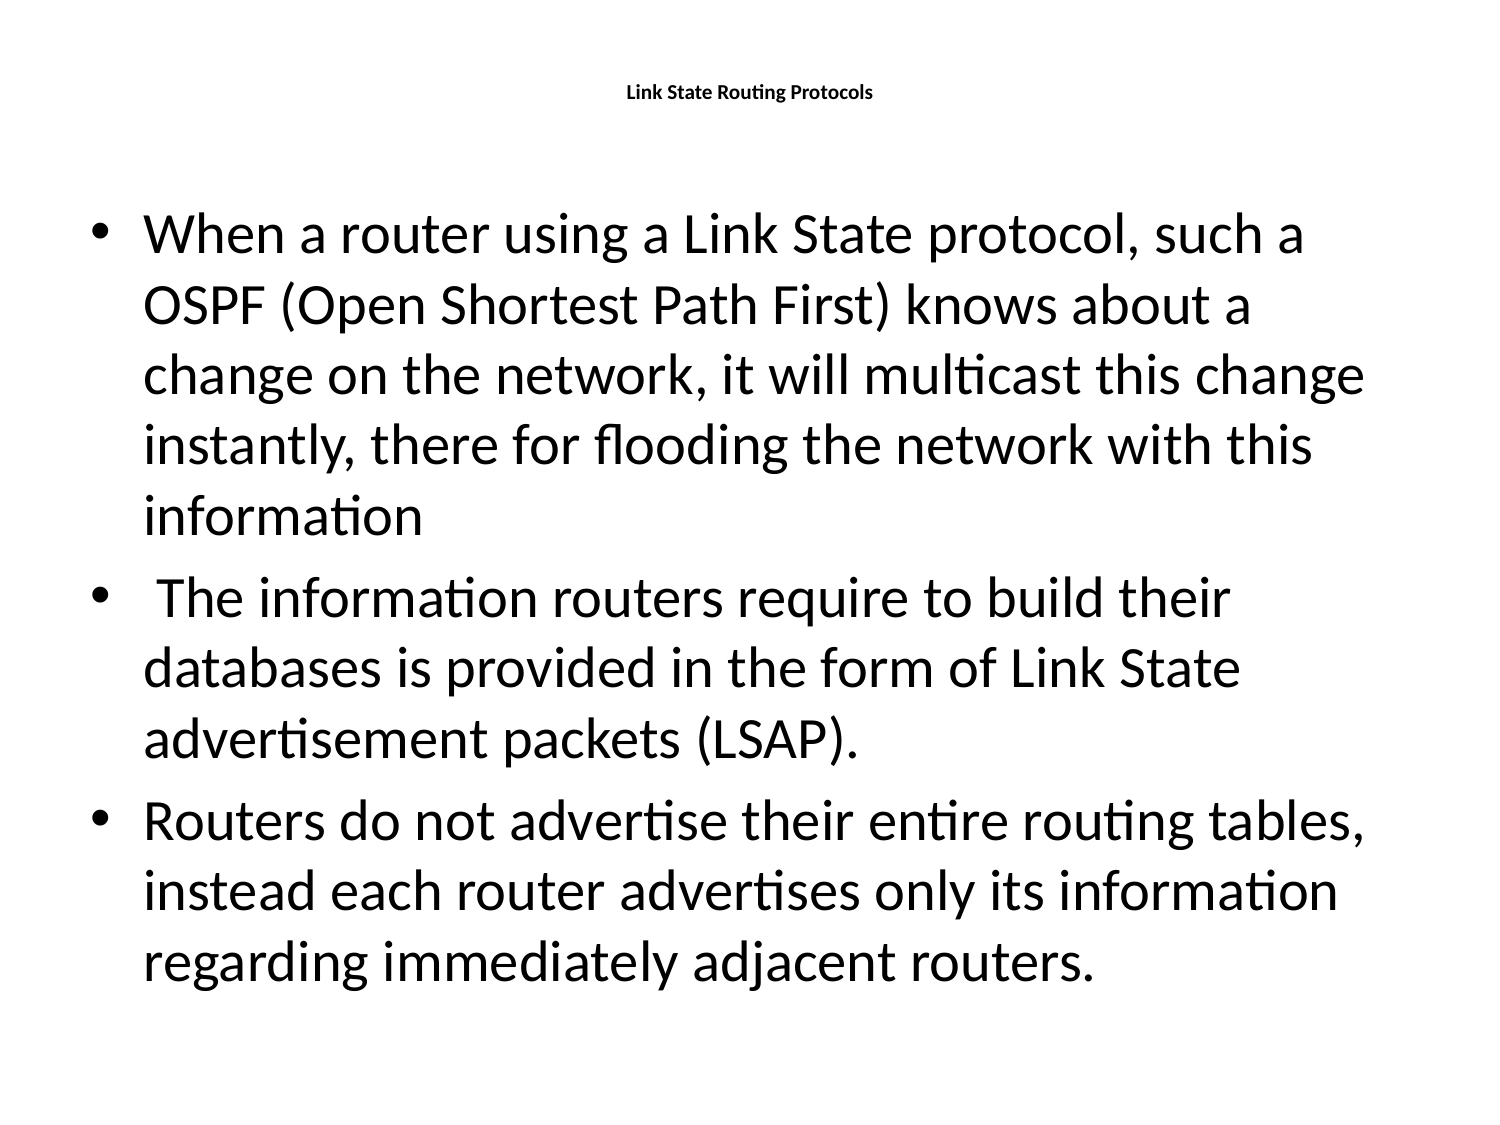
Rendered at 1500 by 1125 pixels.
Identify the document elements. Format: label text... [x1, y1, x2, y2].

list When a router using a Link State protocol, such a OSPF (Open Shortest Path First) knows about a change on the network, it will multicast this change instantly, there for flooding the network with this information The information routers require to build their databases is provided in the form of Link State advertisement packets (LSAP). Routers do not advertise their entire routing tables, instead each router advertises only its information regarding immediately adjacent routers. [75, 187, 1425, 1005]
title Link State Routing Protocols [75, 45, 1425, 138]
